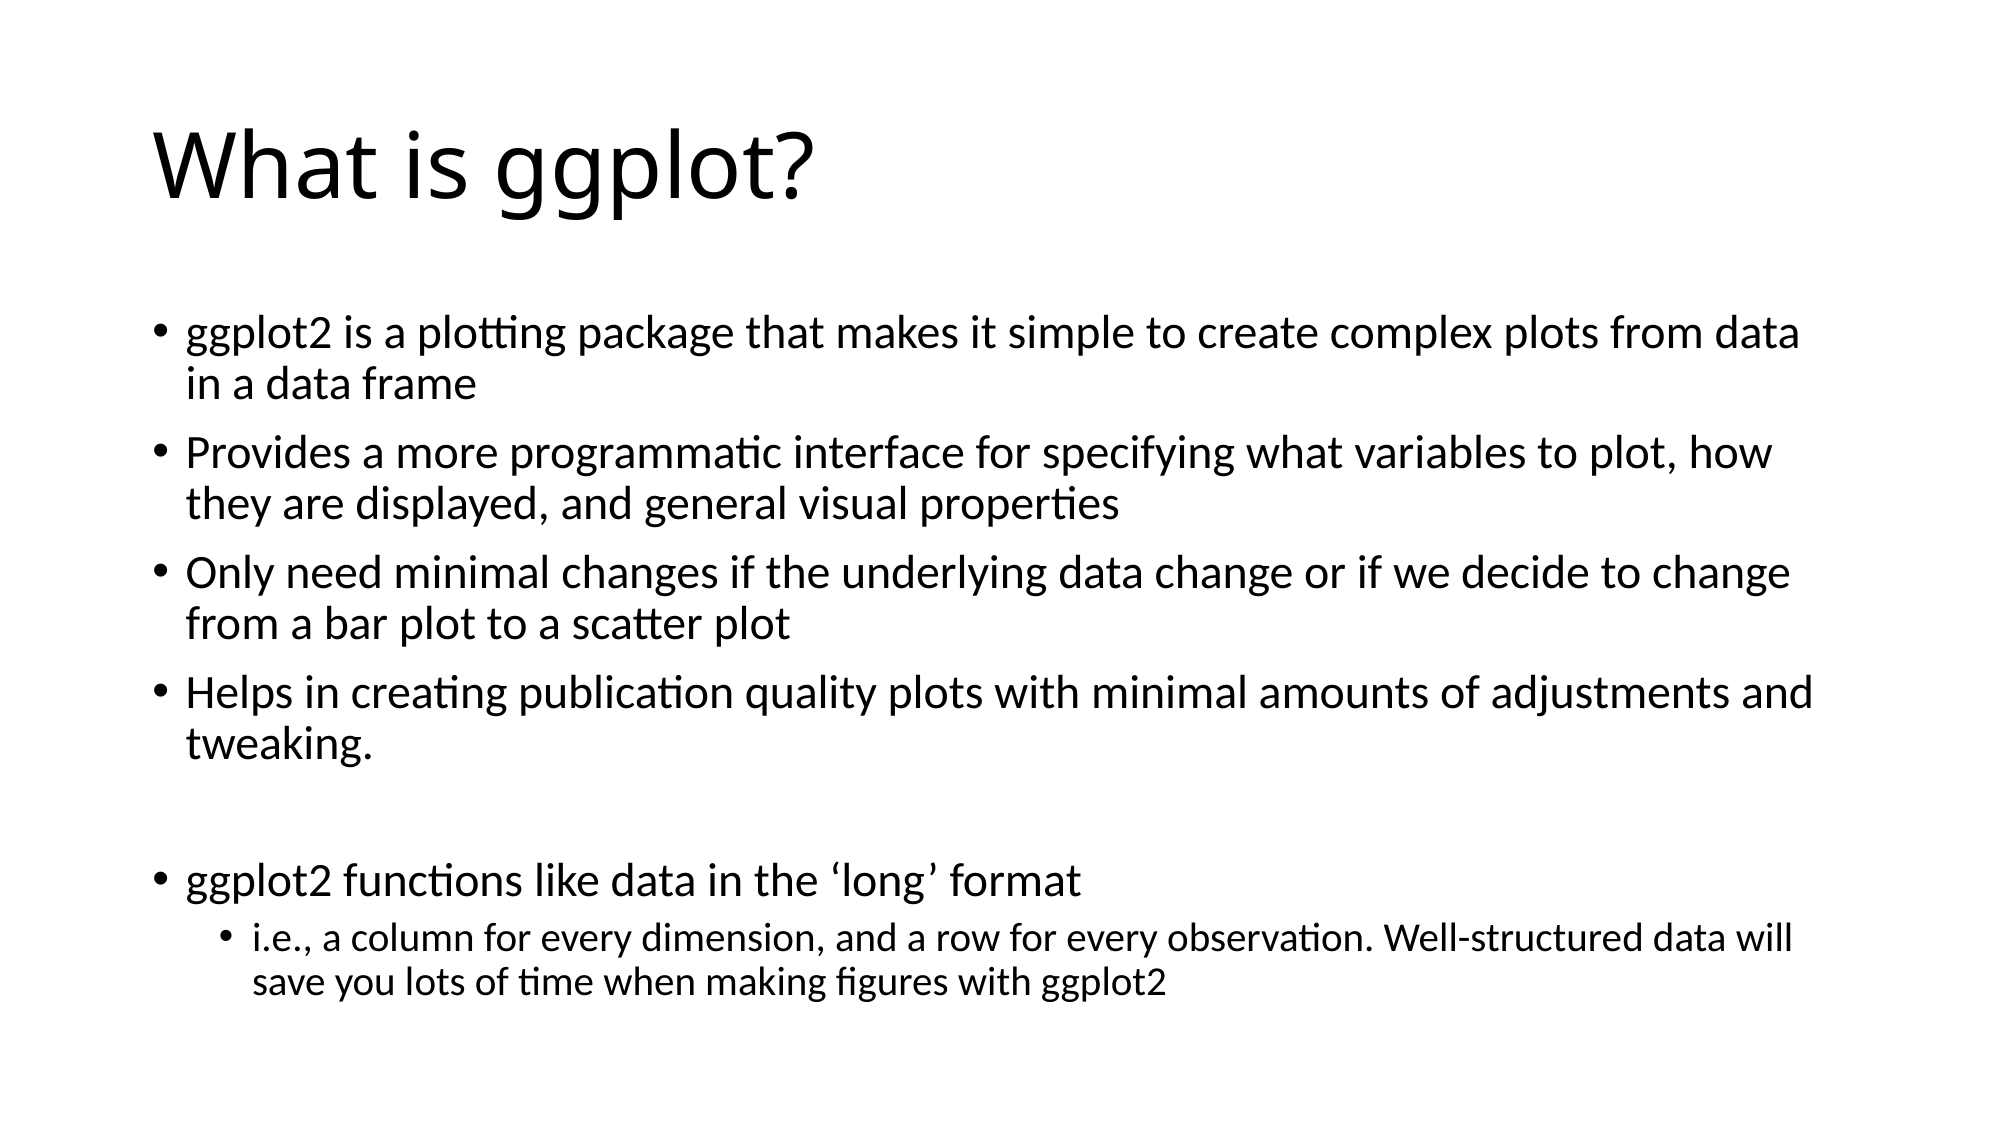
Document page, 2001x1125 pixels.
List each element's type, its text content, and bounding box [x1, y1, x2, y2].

title What is ggplot? [137, 59, 1863, 278]
list ggplot2 is a plotting package that makes it simple to create complex plots from data in a data frame Provides a more programmatic interface for specifying what variables to plot, how they are displayed, and general visual properties Only need minimal changes if the underlying data change or if we decide to change from a bar plot to a scatter plot Helps in creating publication quality plots with minimal amounts of adjustments and tweaking. ggplot2 functions like data in the ‘long’ format i.e., a column for every dimension, and a row for every observation. Well-structured data will save you lots of time when making figures with ggplot2 [137, 299, 1863, 1014]
